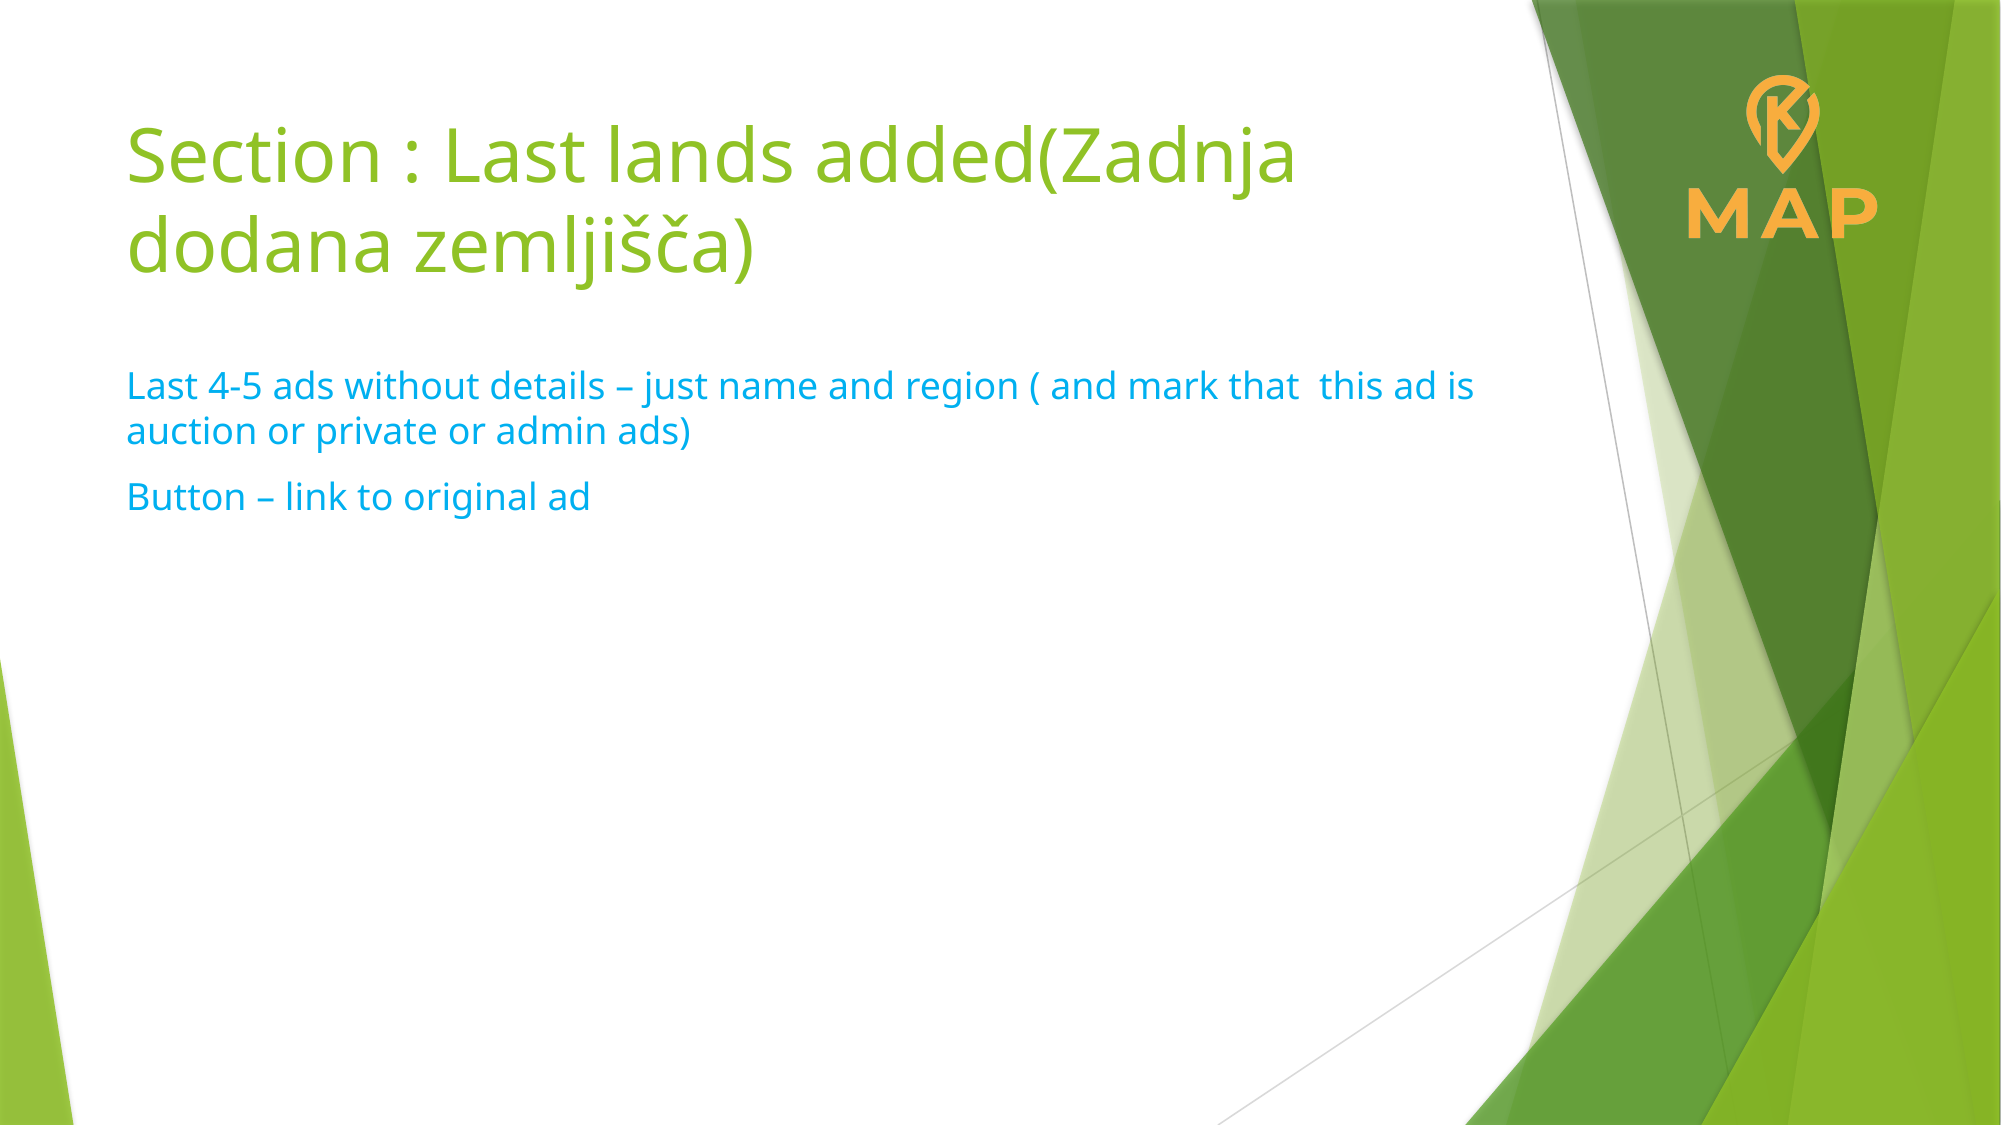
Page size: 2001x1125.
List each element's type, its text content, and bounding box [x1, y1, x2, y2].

list Last 4-5 ads without details – just name and region ( and mark that this ad is auction or private or admin ads) Button – link to original ad [111, 354, 1522, 992]
picture [1561, 23, 2000, 291]
title Section : Last lands added(Zadnja dodana zemljišča) [111, 99, 1522, 317]
